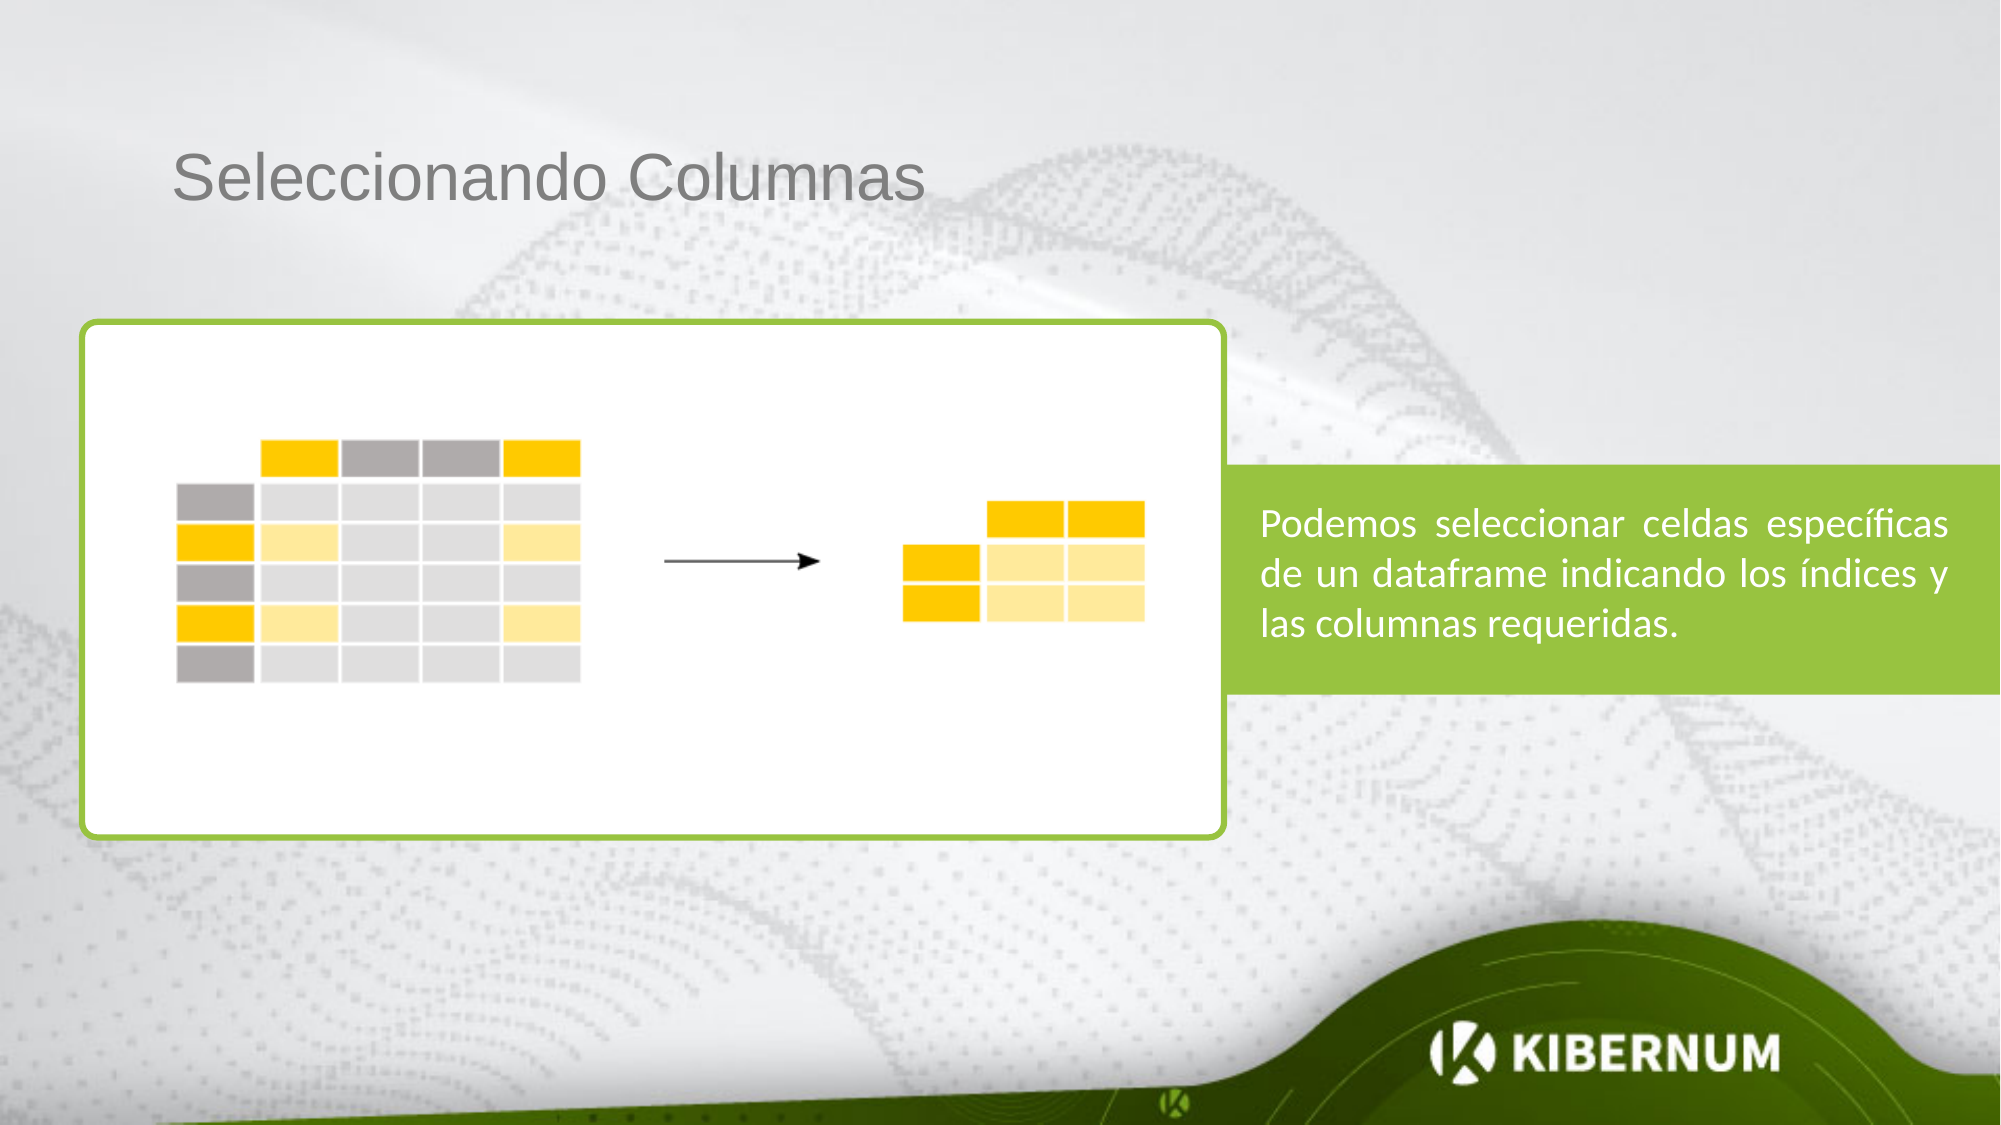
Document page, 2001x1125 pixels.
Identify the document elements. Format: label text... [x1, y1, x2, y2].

text_box Podemos seleccionar celdas específicas de un dataframe indicando los índices y las columnas requeridas. [1245, 487, 1965, 693]
text_box [82, 321, 1225, 838]
picture [0, 0, 2001, 1125]
text_box [1225, 464, 2000, 695]
text_box Seleccionando Columnas [156, 96, 1013, 262]
